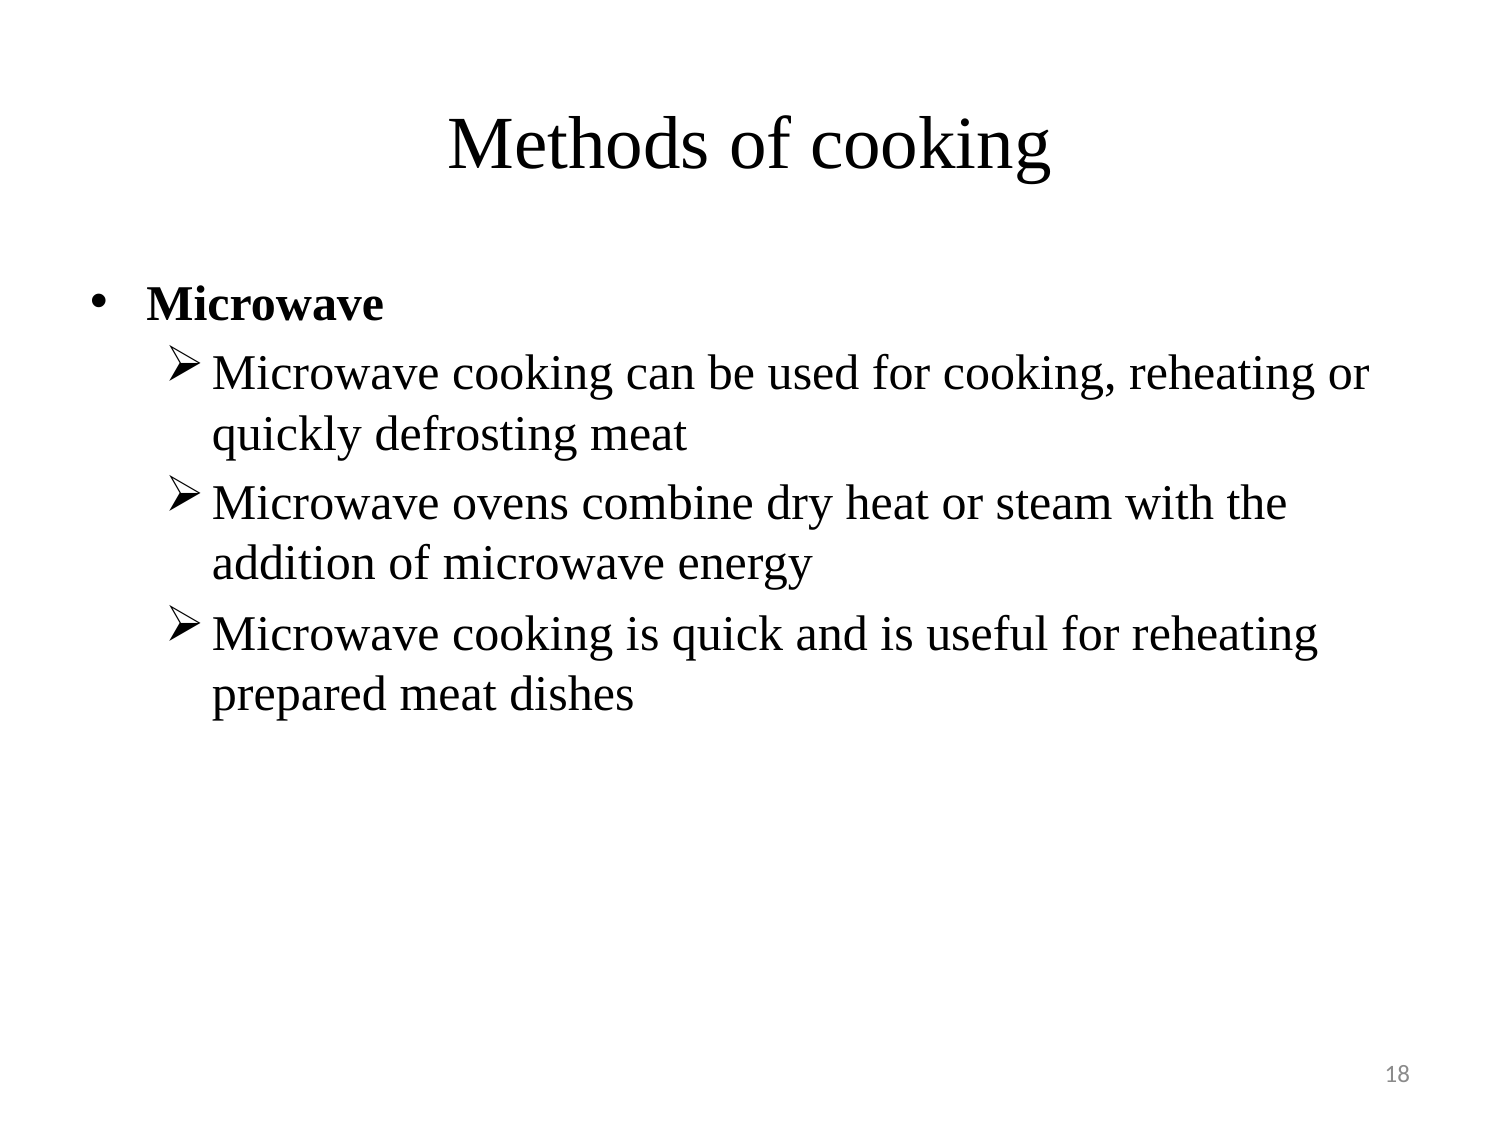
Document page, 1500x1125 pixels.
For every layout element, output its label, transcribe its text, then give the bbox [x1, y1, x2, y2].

list Microwave Microwave cooking can be used for cooking, reheating or quickly defrosting meat Microwave ovens combine dry heat or steam with the addition of microwave energy Microwave cooking is quick and is useful for reheating prepared meat dishes [75, 262, 1425, 1005]
slide_number 18 [1074, 1042, 1425, 1103]
title Methods of cooking [75, 45, 1425, 233]
